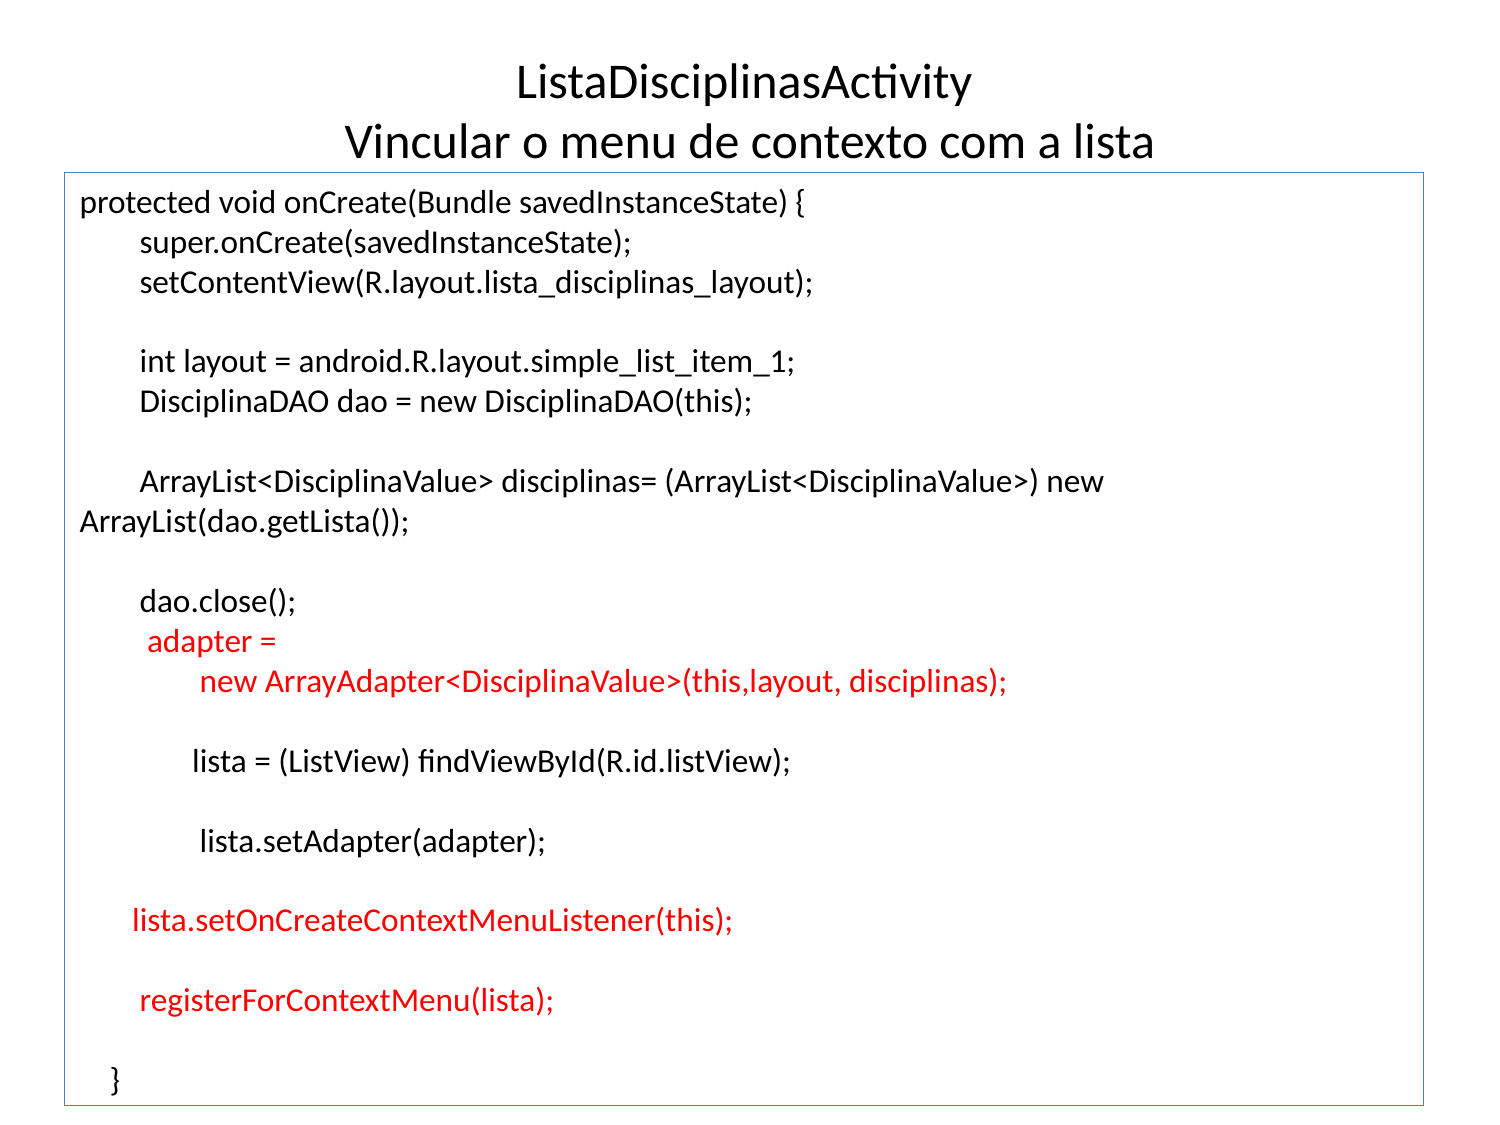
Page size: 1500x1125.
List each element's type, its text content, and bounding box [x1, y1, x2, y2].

title ListaDisciplinasActivity Vincular o menu de contexto com a lista [75, 45, 1425, 173]
text_box protected void onCreate(Bundle savedInstanceState) { super.onCreate(savedInstanceState); setContentView(R.layout.lista_disciplinas_layout); int layout = android.R.layout.simple_list_item_1; DisciplinaDAO dao = new DisciplinaDAO(this); ArrayList<DisciplinaValue> disciplinas= (ArrayList<DisciplinaValue>) new ArrayList(dao.getLista()); dao.close(); adapter = new ArrayAdapter<DisciplinaValue>(this,layout, disciplinas); lista = (ListView) findViewById(R.id.listView); lista.setAdapter(adapter); lista.setOnCreateContextMenuListener(this); registerForContextMenu(lista); } [64, 172, 1424, 1106]
